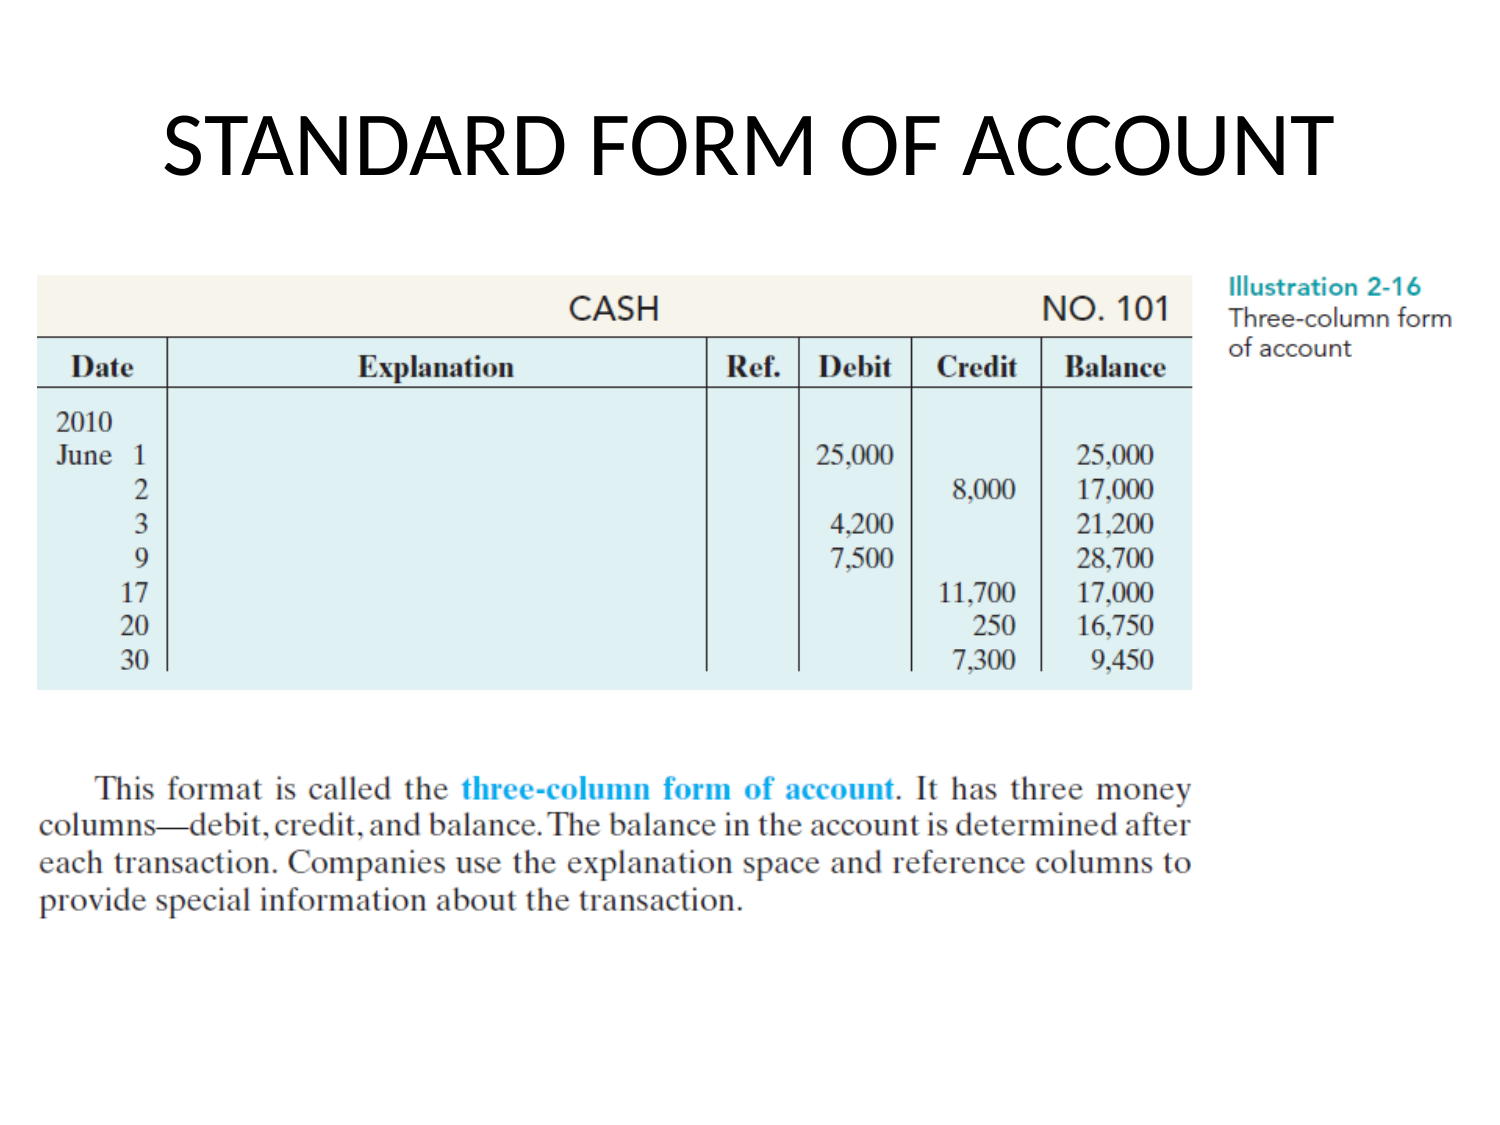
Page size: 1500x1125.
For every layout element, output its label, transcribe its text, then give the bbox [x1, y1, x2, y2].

title STANDARD FORM OF ACCOUNT [75, 45, 1425, 233]
picture [37, 274, 1463, 926]
